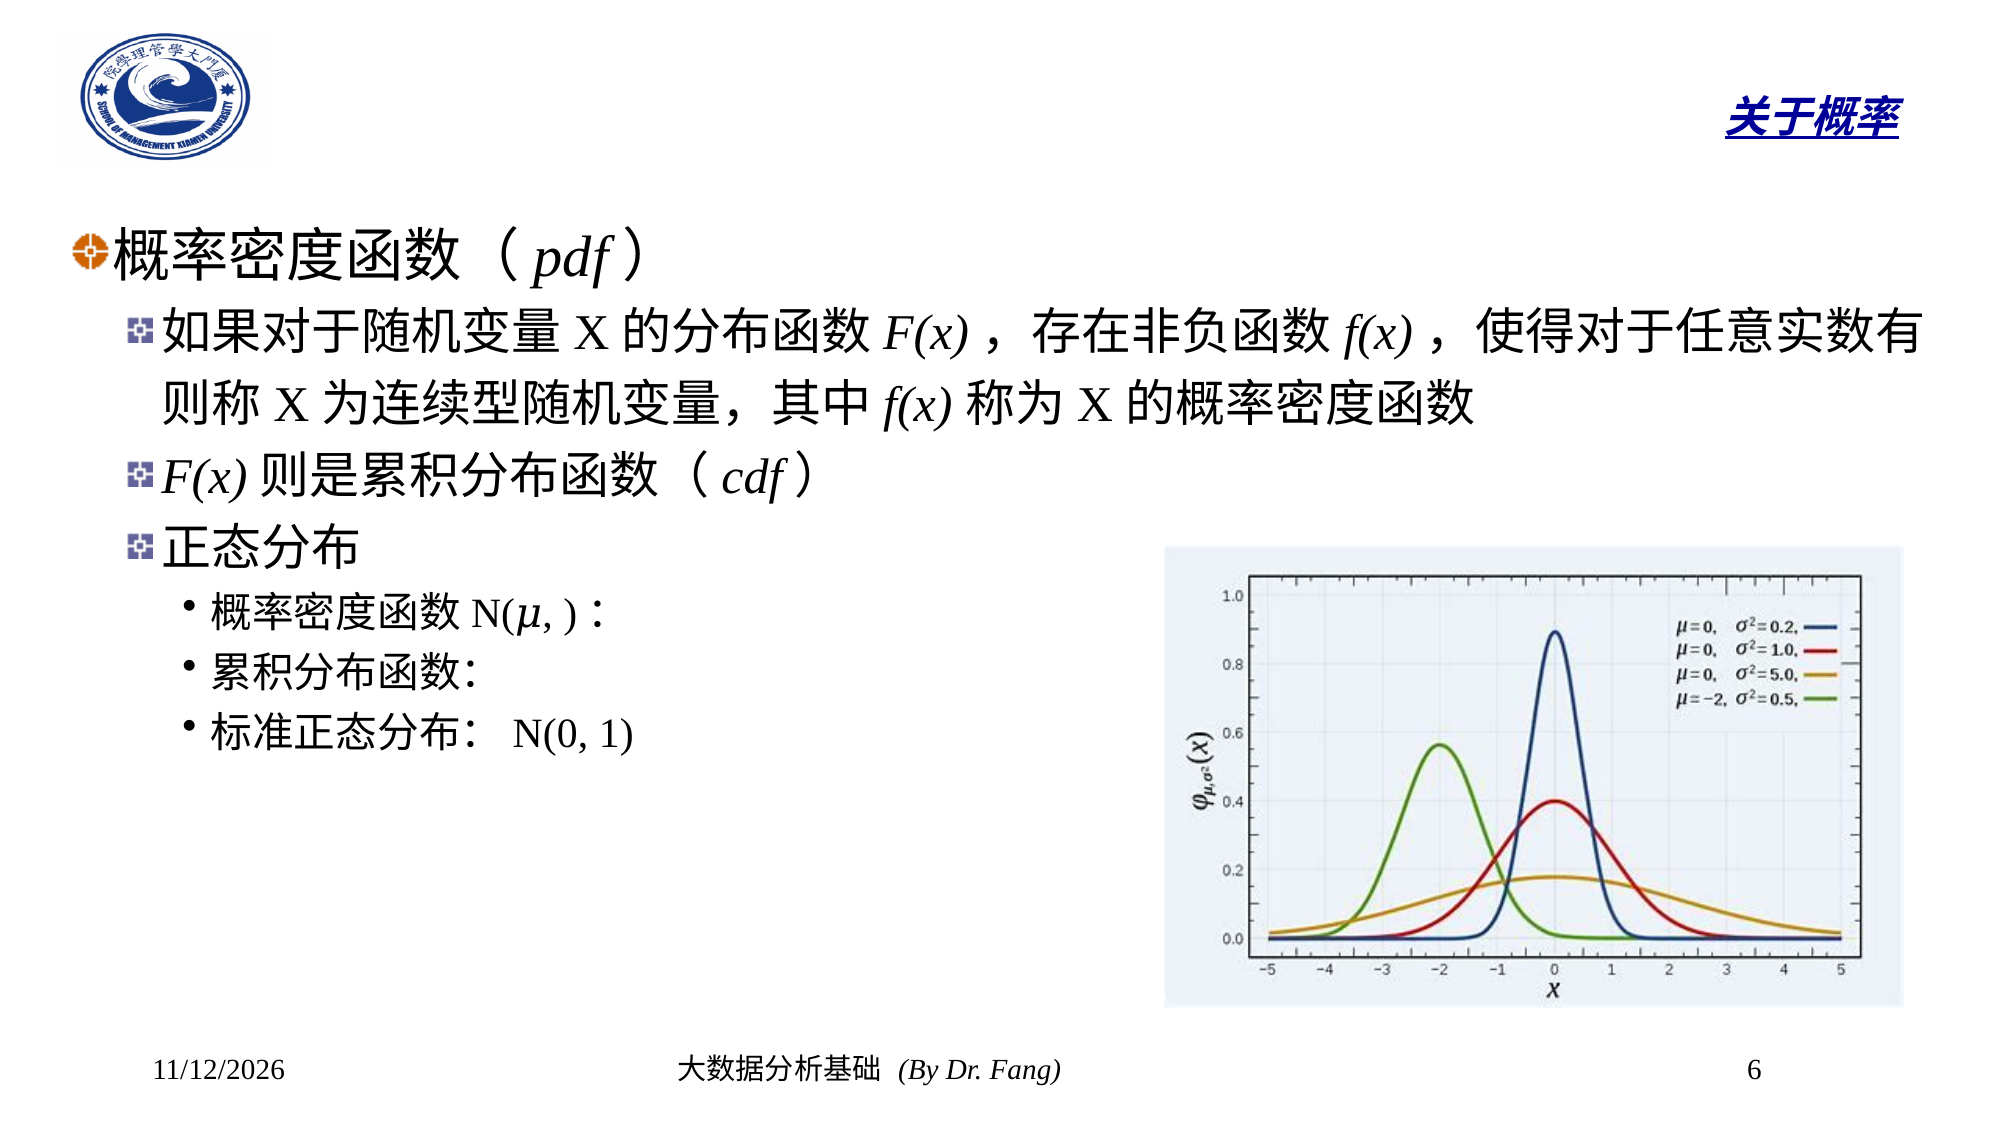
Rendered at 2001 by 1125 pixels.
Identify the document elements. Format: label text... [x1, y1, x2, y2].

picture [1164, 544, 1904, 1008]
title 关于概率 [291, 7, 1914, 173]
picture [126, 316, 153, 343]
picture [126, 532, 153, 559]
picture [54, 30, 274, 164]
footer 大数据分析基础 (By Dr. Fang) [662, 1042, 1626, 1103]
picture [126, 460, 153, 487]
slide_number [137, 1042, 588, 1103]
picture [69, 232, 111, 274]
slide_number 6 [1732, 1042, 1863, 1103]
